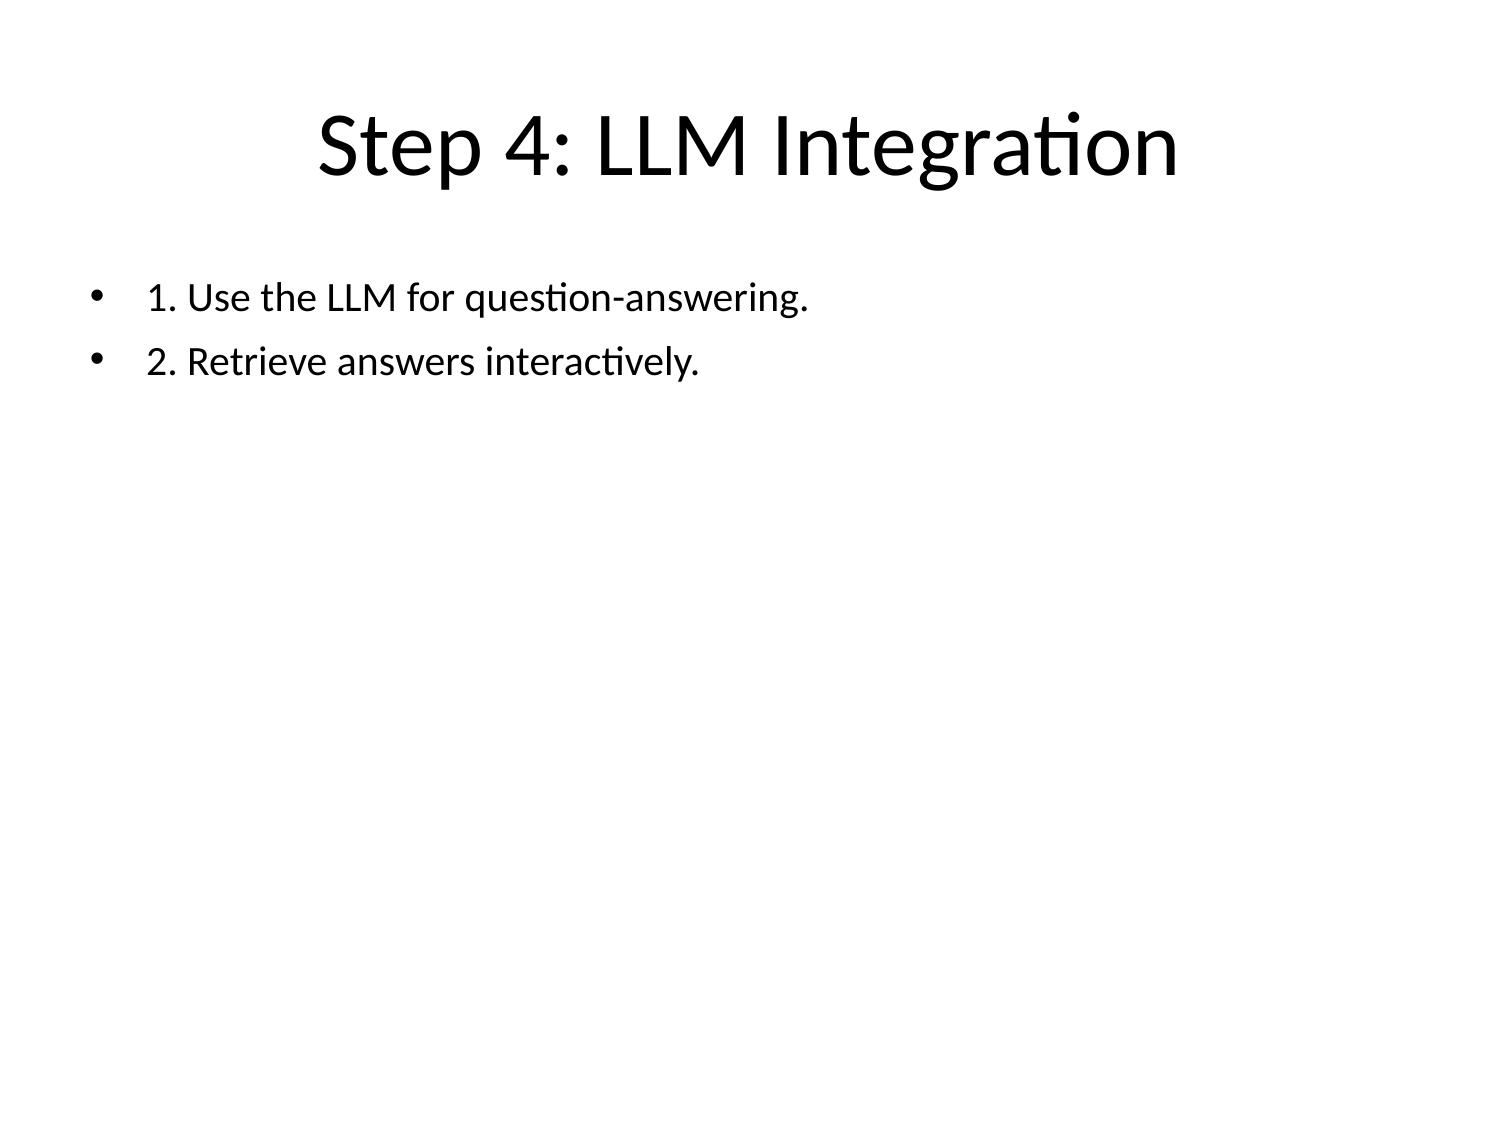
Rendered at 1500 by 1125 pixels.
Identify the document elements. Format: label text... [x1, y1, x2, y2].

title Step 4: LLM Integration [75, 45, 1425, 233]
list 1. Use the LLM for question-answering. 2. Retrieve answers interactively. [75, 262, 1425, 1005]
